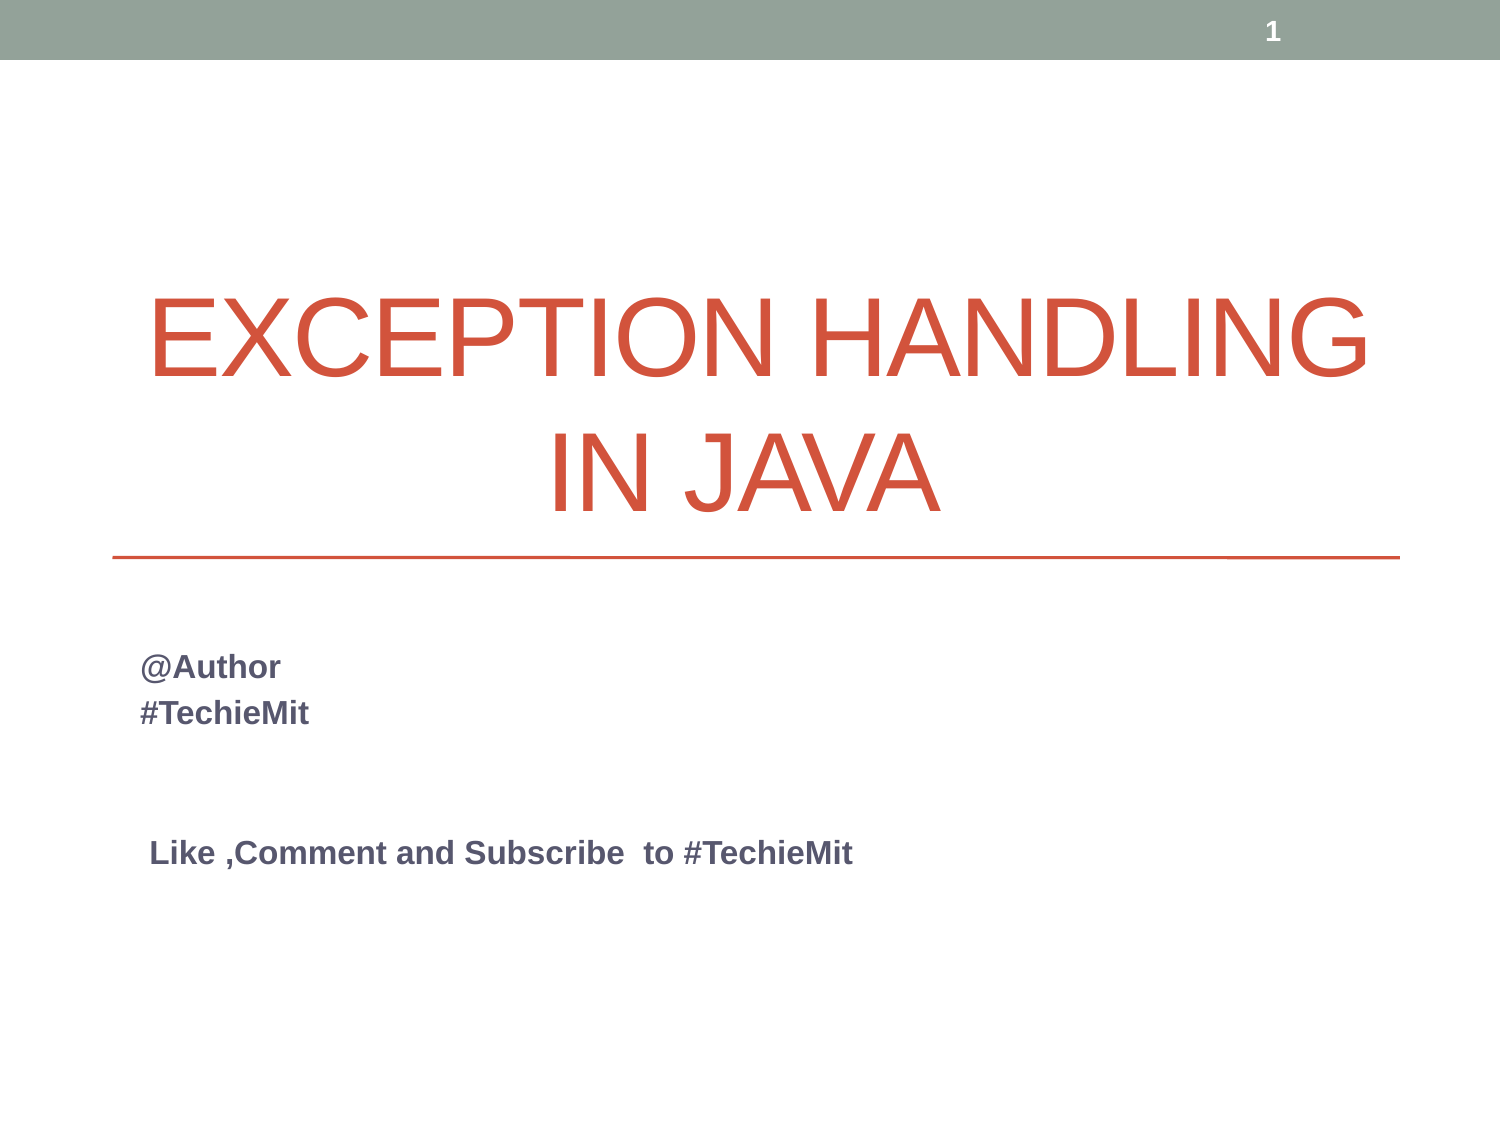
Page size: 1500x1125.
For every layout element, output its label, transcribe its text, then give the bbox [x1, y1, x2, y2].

title Exception Handling in Java [50, 224, 1438, 542]
subtitle @Author #TechieMit Like ,Comment and Subscribe to #TechieMit [125, 637, 1175, 925]
slide_number 1 [1250, 3, 1425, 57]
